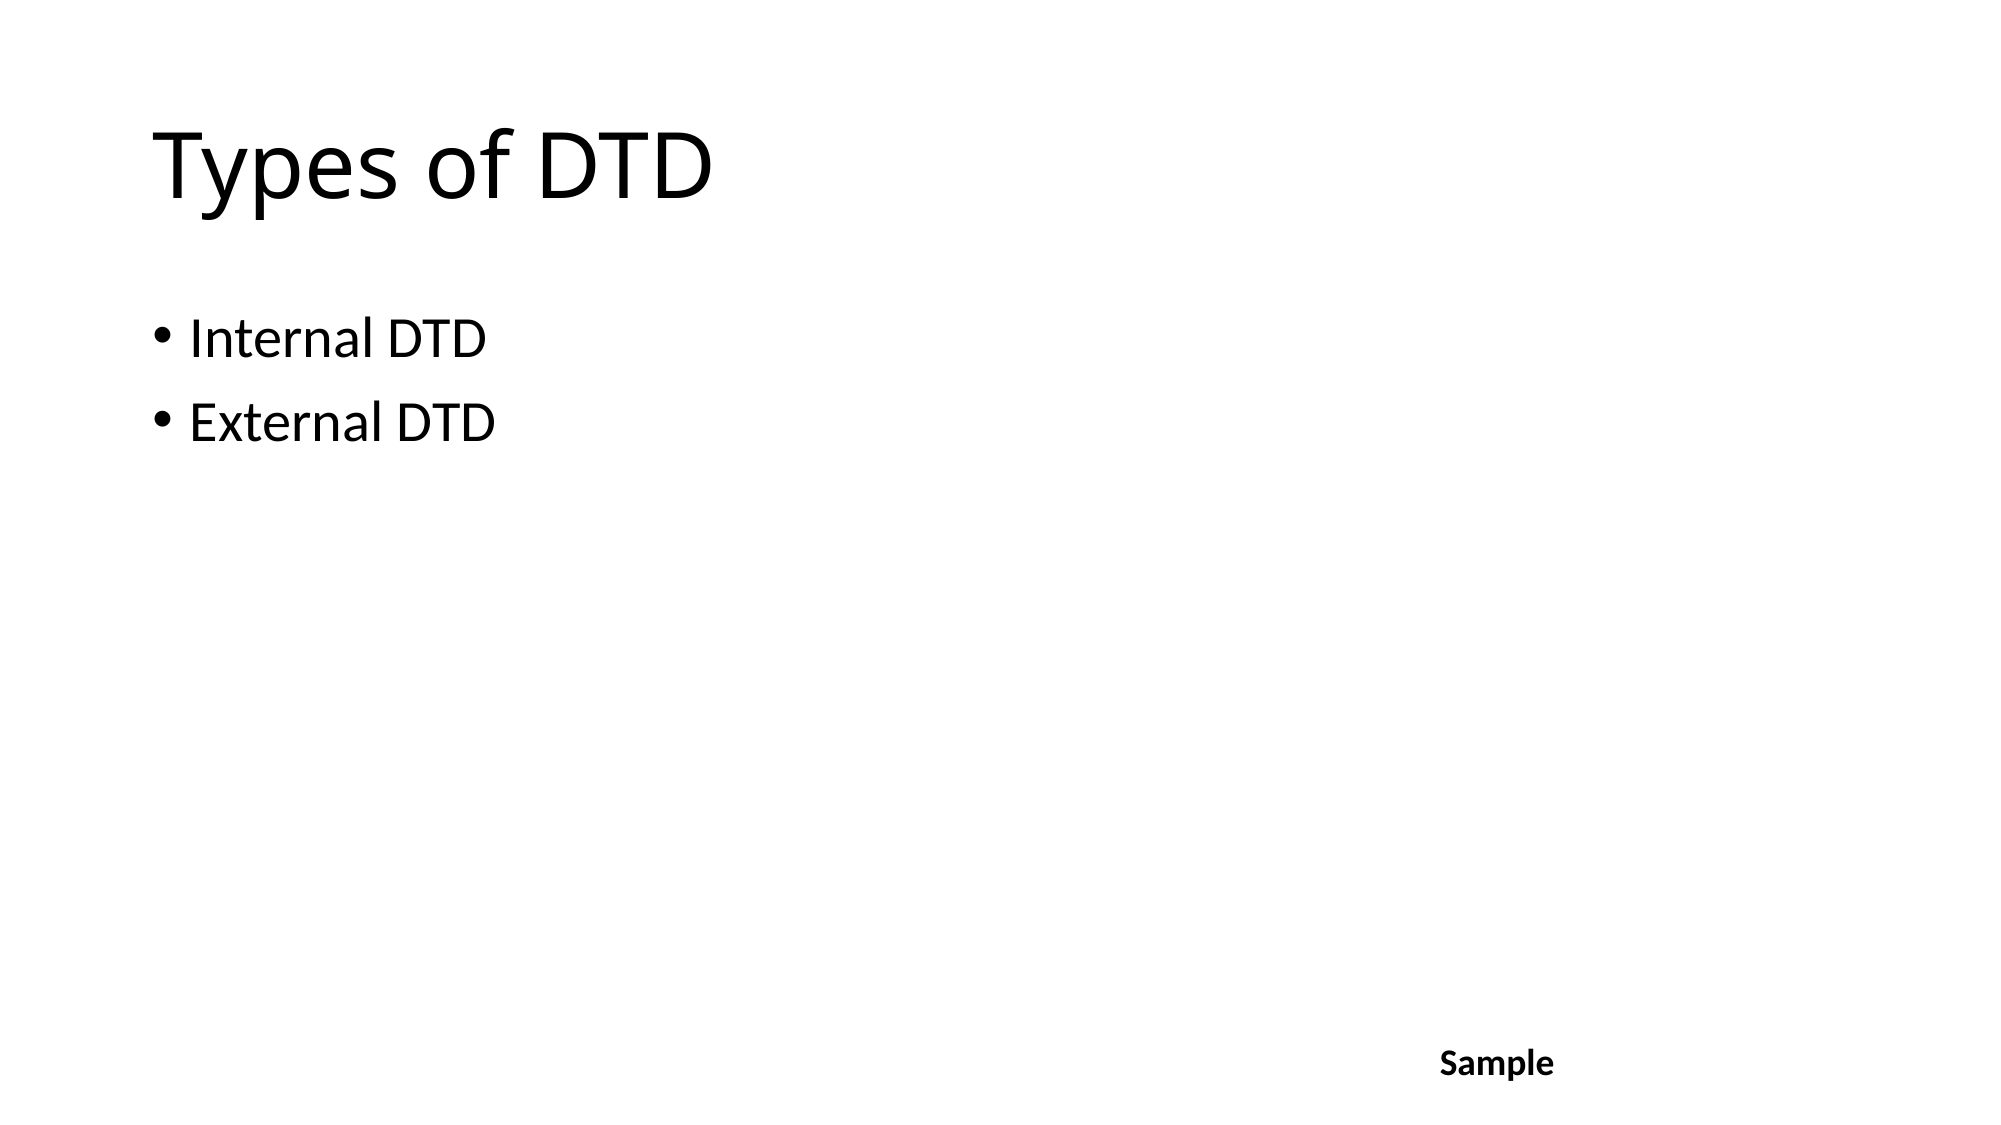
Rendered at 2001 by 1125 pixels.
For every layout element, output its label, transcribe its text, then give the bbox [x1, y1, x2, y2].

title Types of DTD [137, 59, 1863, 278]
list Internal DTD External DTD [137, 299, 1863, 1014]
text_box Sample [1424, 1030, 1908, 1091]
